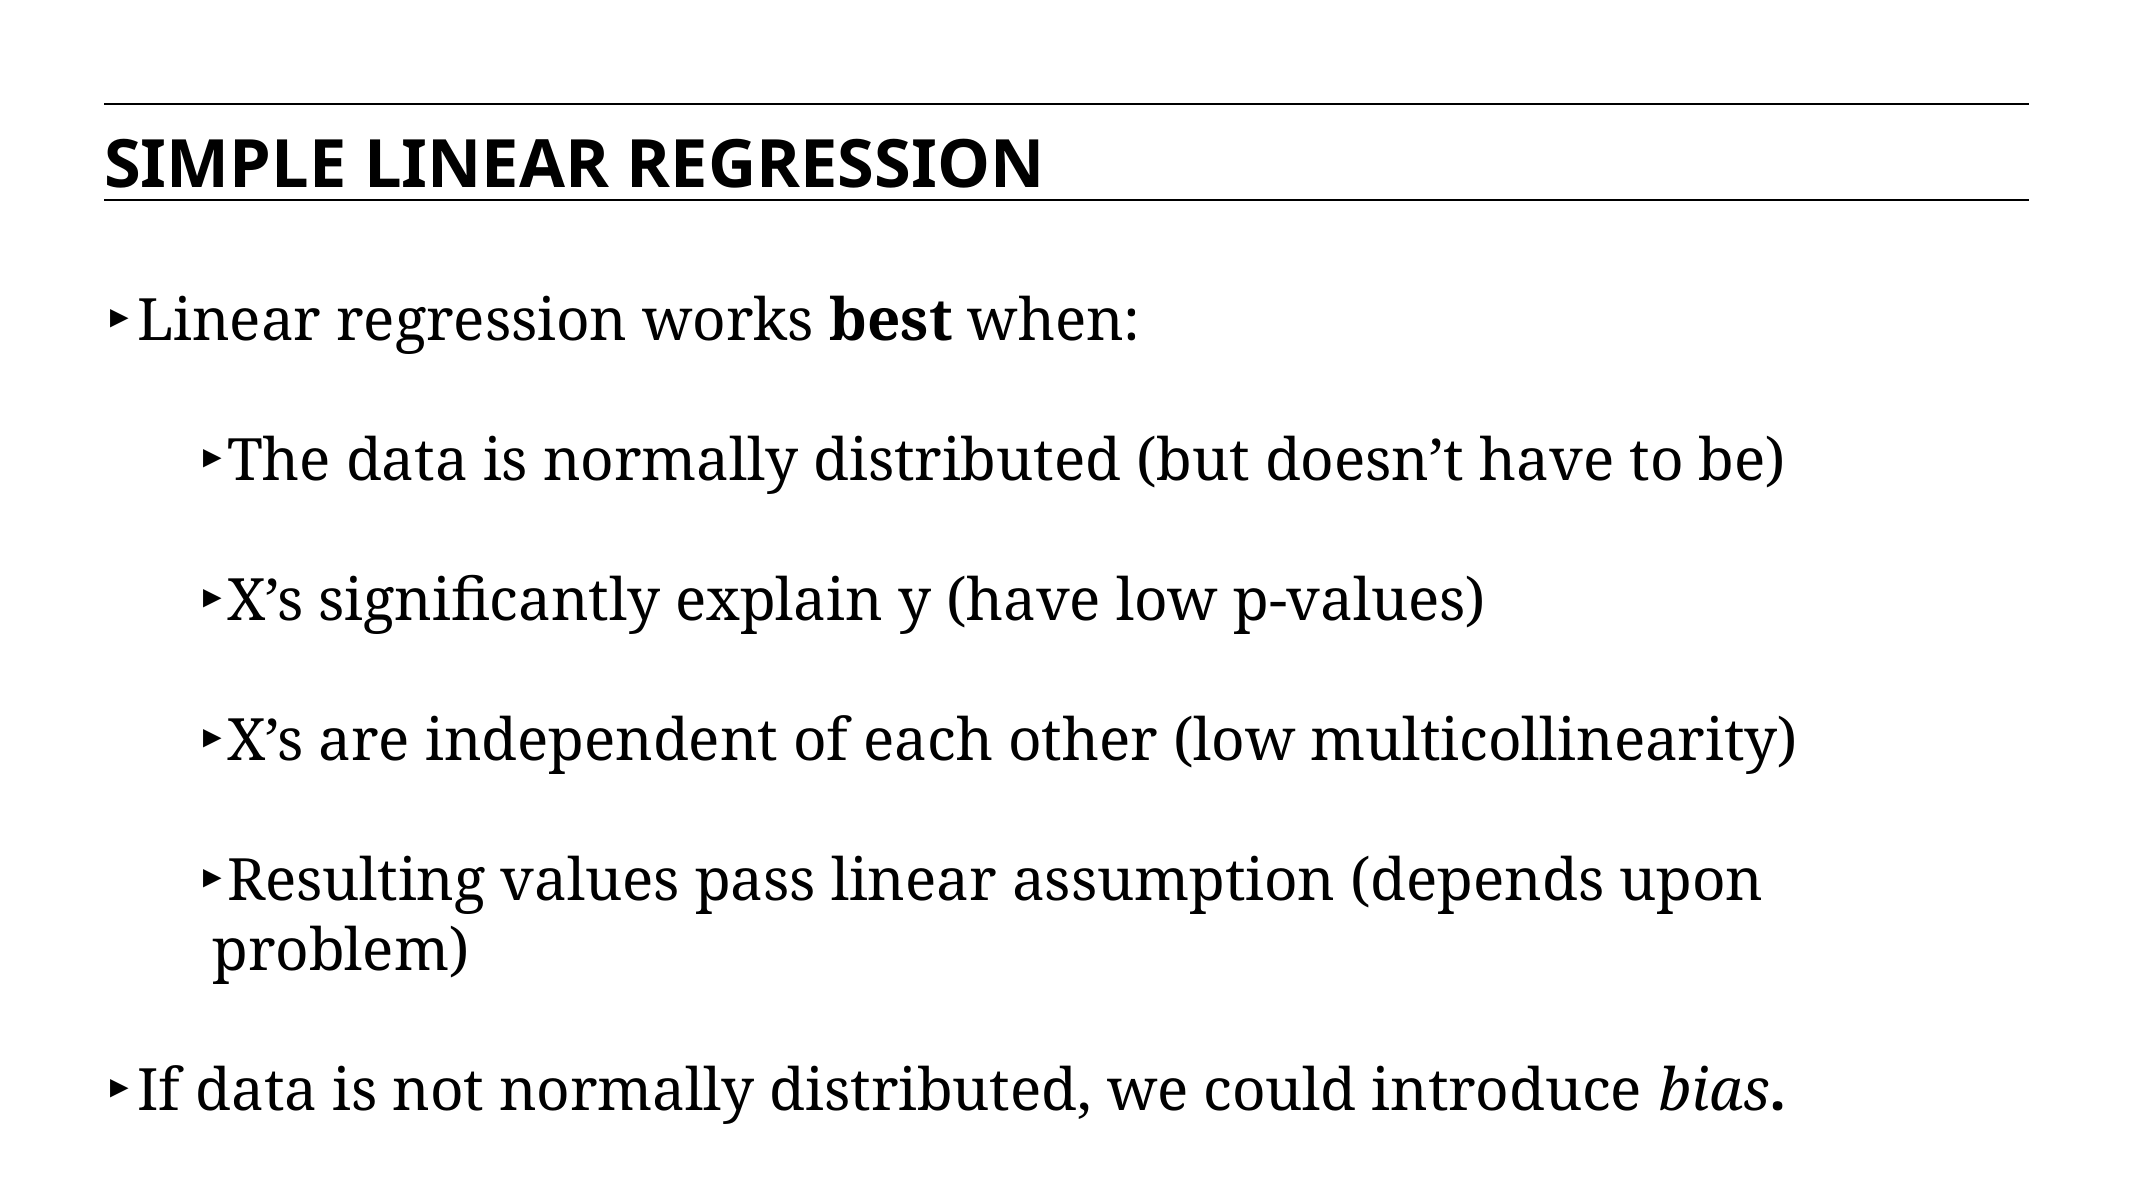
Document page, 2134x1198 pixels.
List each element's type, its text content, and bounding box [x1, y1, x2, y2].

list Linear regression works best when: The data is normally distributed (but doesn’t have to be) X’s significantly explain y (have low p-values) X’s are independent of each other (low multicollinearity) Resulting values pass linear assumption (depends upon problem) If data is not normally distributed, we could introduce bias. [104, 212, 2030, 1083]
text_box SIMPLE LINEAR REGRESSION [104, 120, 1371, 192]
